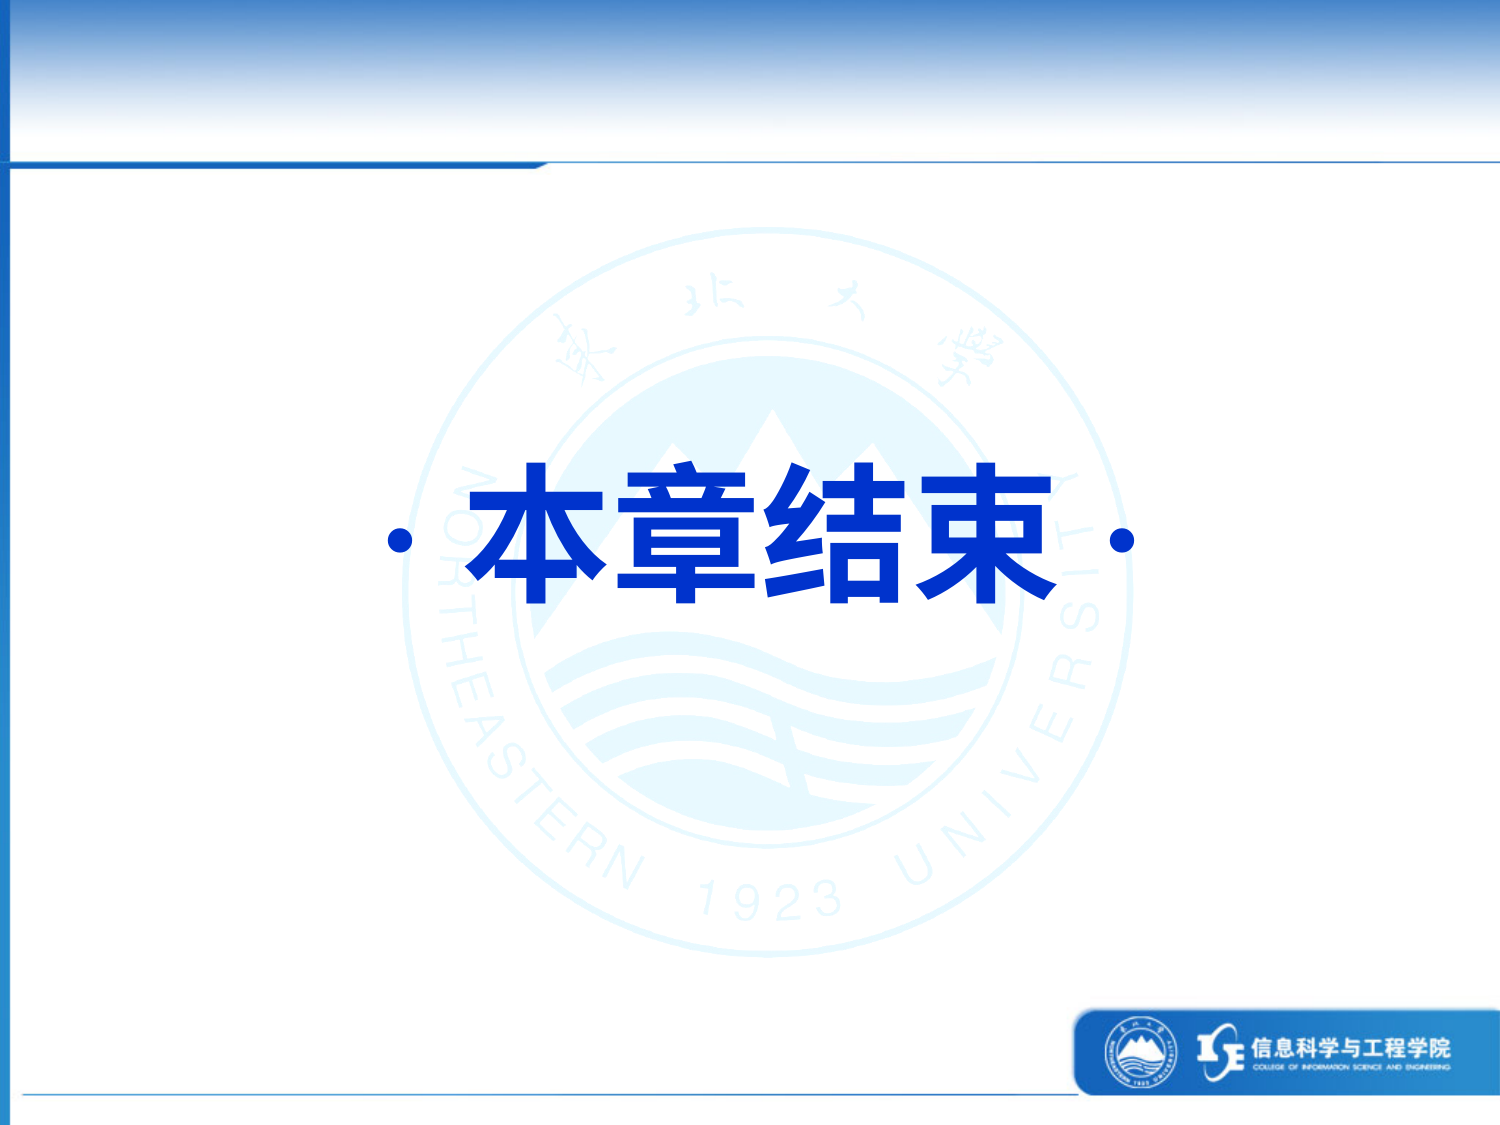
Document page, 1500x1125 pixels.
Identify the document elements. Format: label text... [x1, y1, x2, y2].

text_box ·本章结束· [301, 432, 1223, 628]
picture [0, 0, 1500, 1125]
